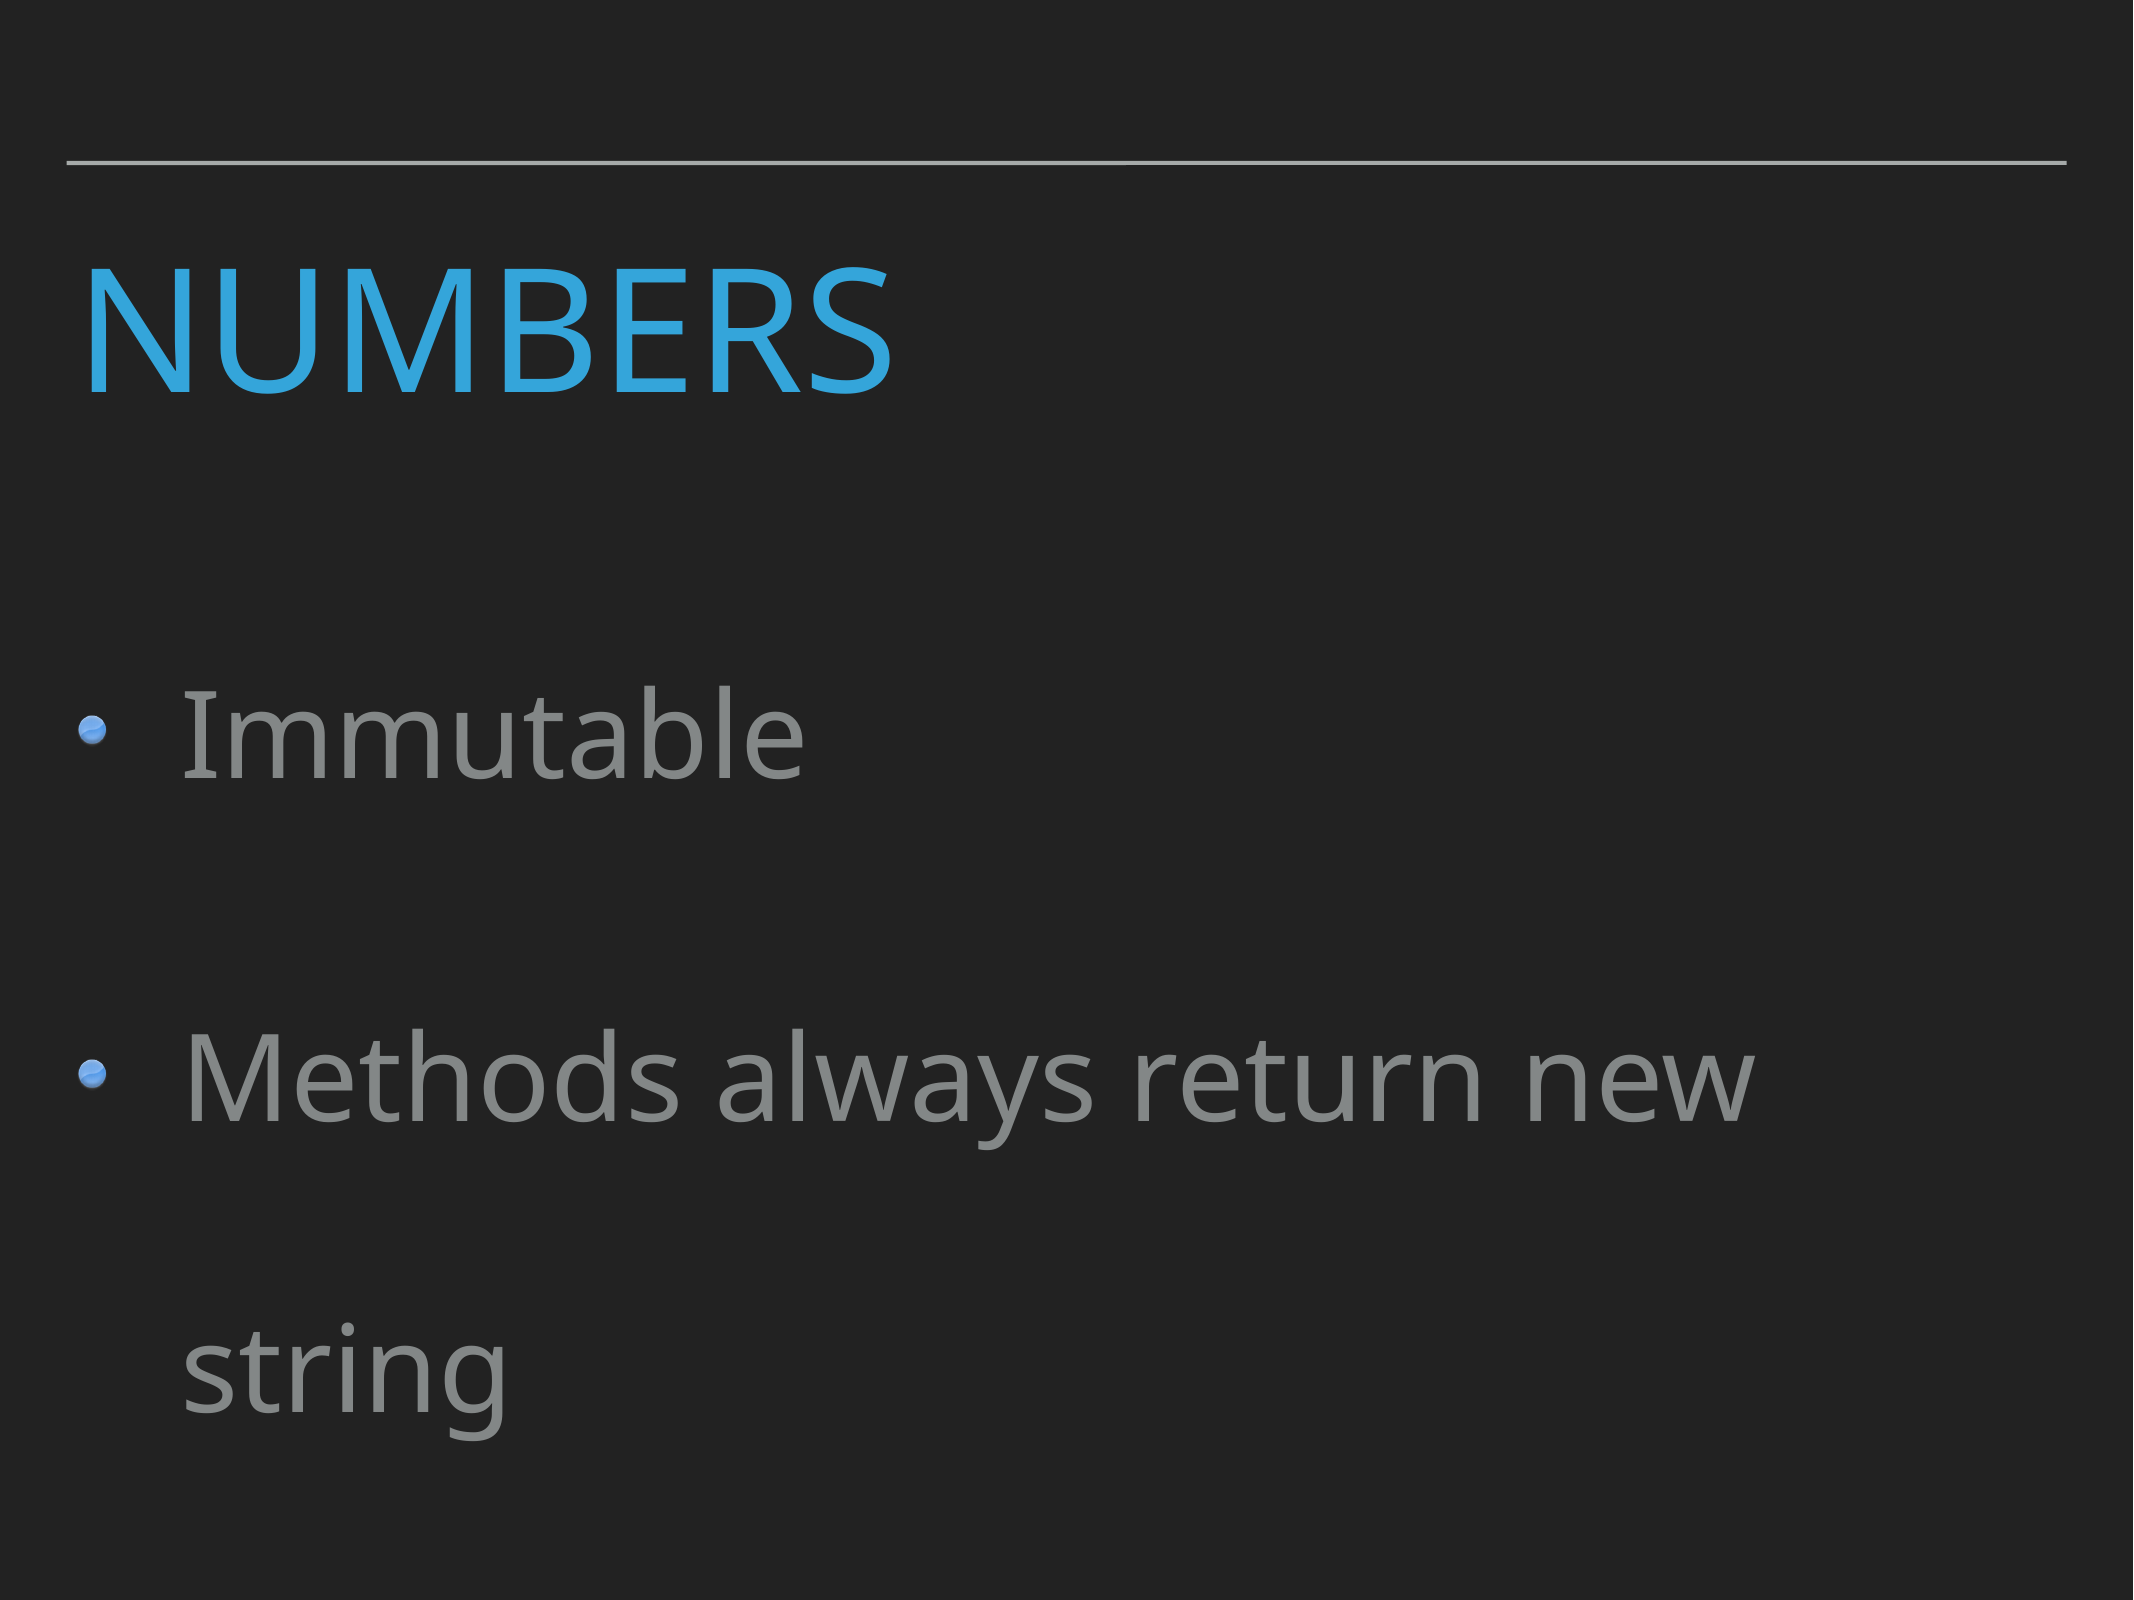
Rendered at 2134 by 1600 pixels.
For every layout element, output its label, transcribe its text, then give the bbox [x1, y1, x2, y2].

picture [75, 712, 109, 747]
list Immutable Methods always return new string [66, 648, 2068, 1065]
picture [75, 1056, 109, 1091]
title Numbers [66, 251, 2068, 445]
